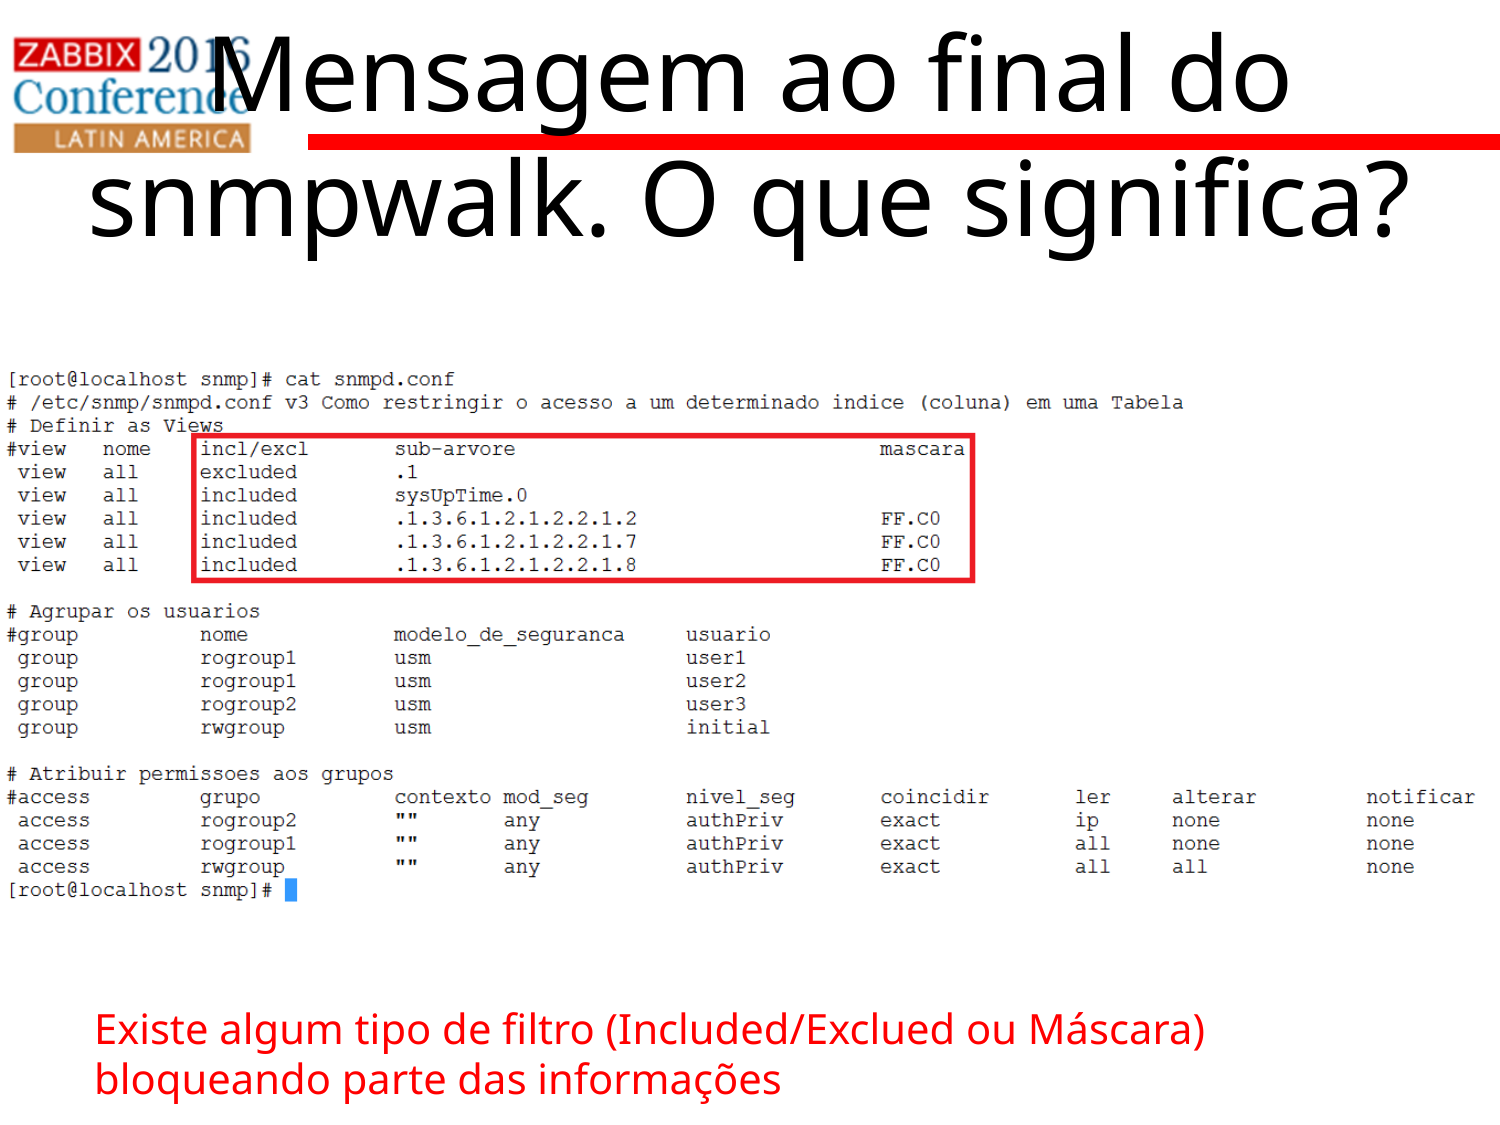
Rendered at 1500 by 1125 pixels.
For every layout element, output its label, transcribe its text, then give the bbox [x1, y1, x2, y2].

text_box Mensagem ao final do snmpwalk. O que significa? [0, 0, 1500, 265]
picture [0, 359, 1500, 907]
text_box Existe algum tipo de filtro (Included/Exclued ou Máscara) bloqueando parte das informações [79, 995, 1425, 1111]
